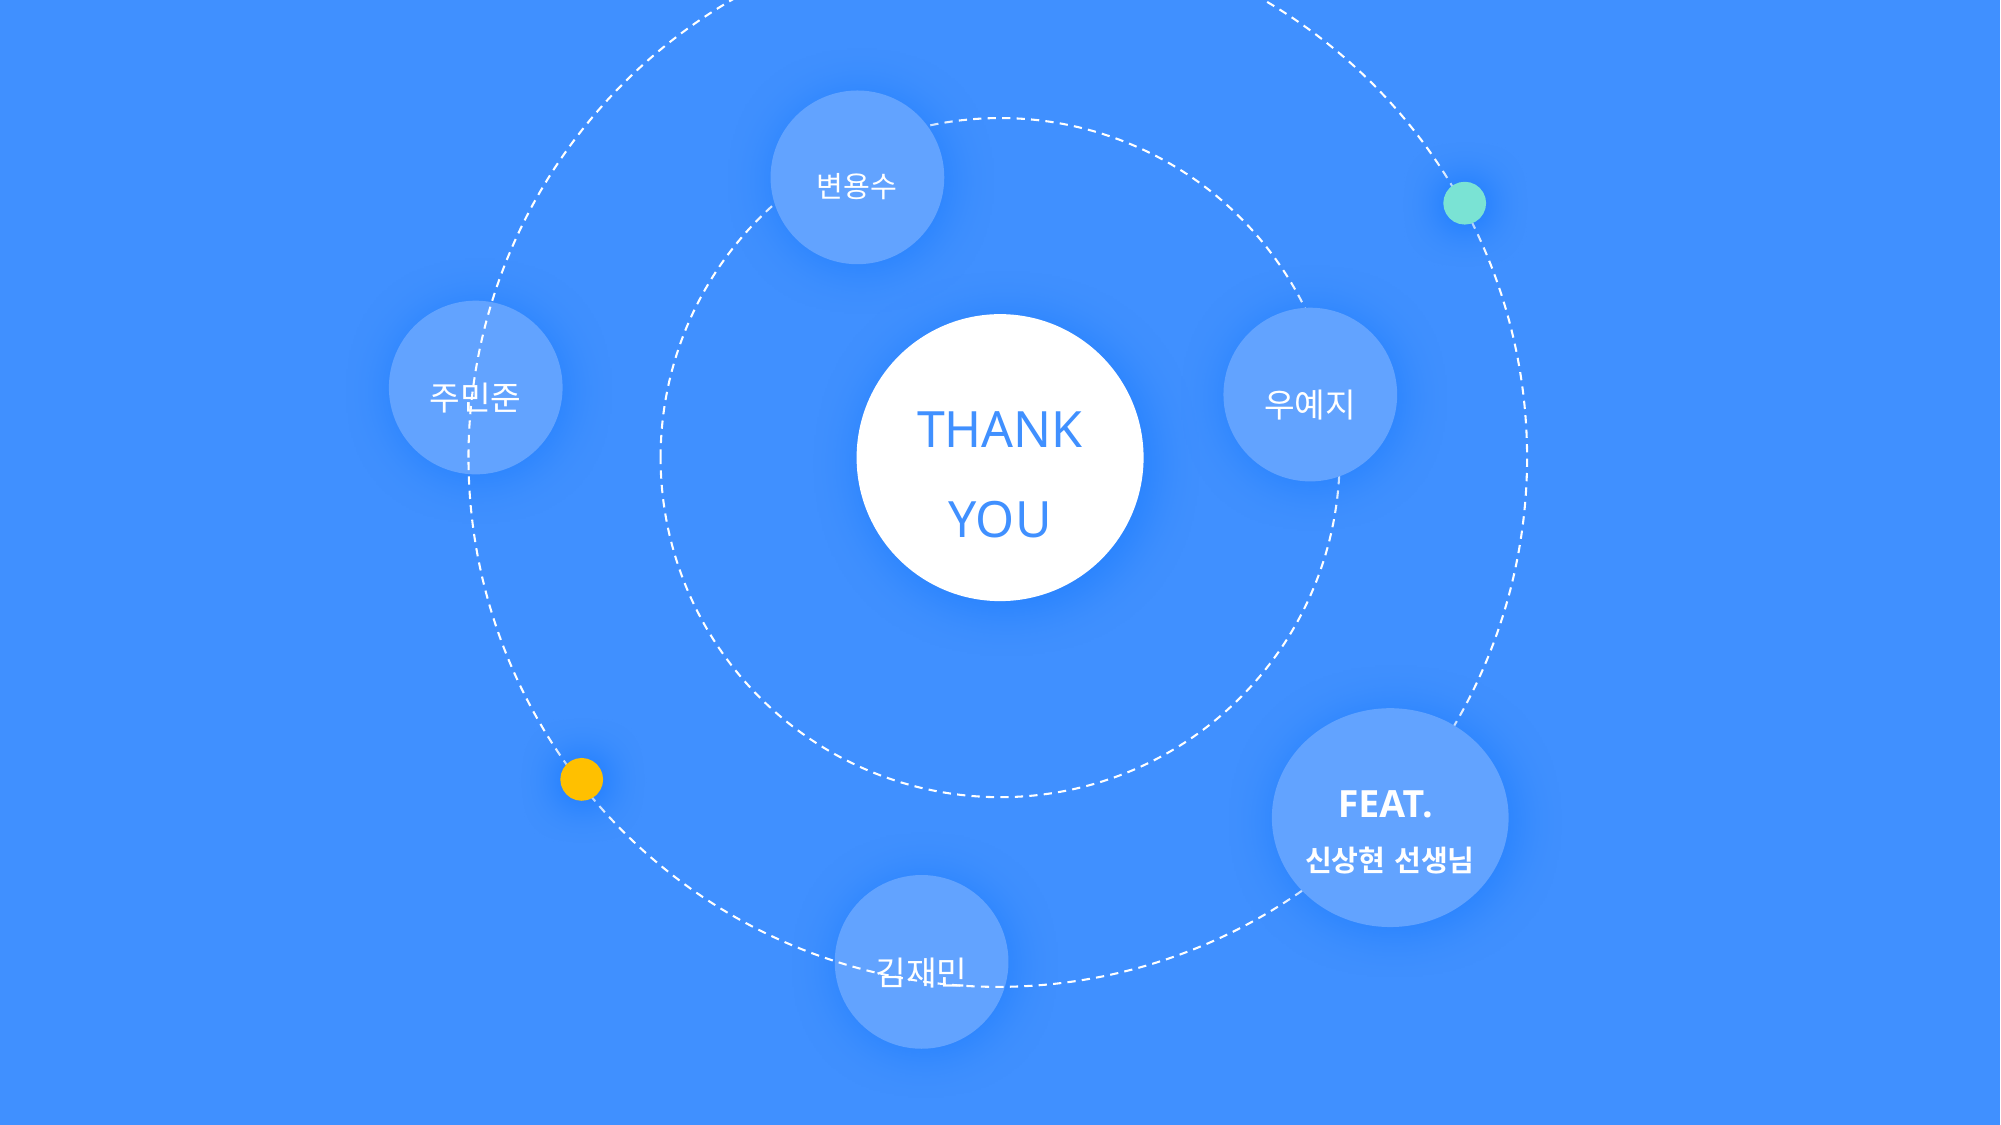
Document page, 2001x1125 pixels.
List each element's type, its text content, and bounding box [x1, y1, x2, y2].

text_box [1442, 180, 1488, 226]
text_box 주민준 [387, 299, 491, 476]
text_box 김재민 [833, 961, 1006, 1050]
text_box [559, 756, 605, 802]
text_box FEAT. 신상현 선생님 [1270, 707, 1510, 929]
text_box 변용수 [769, 89, 946, 266]
text_box [467, 0, 1529, 988]
